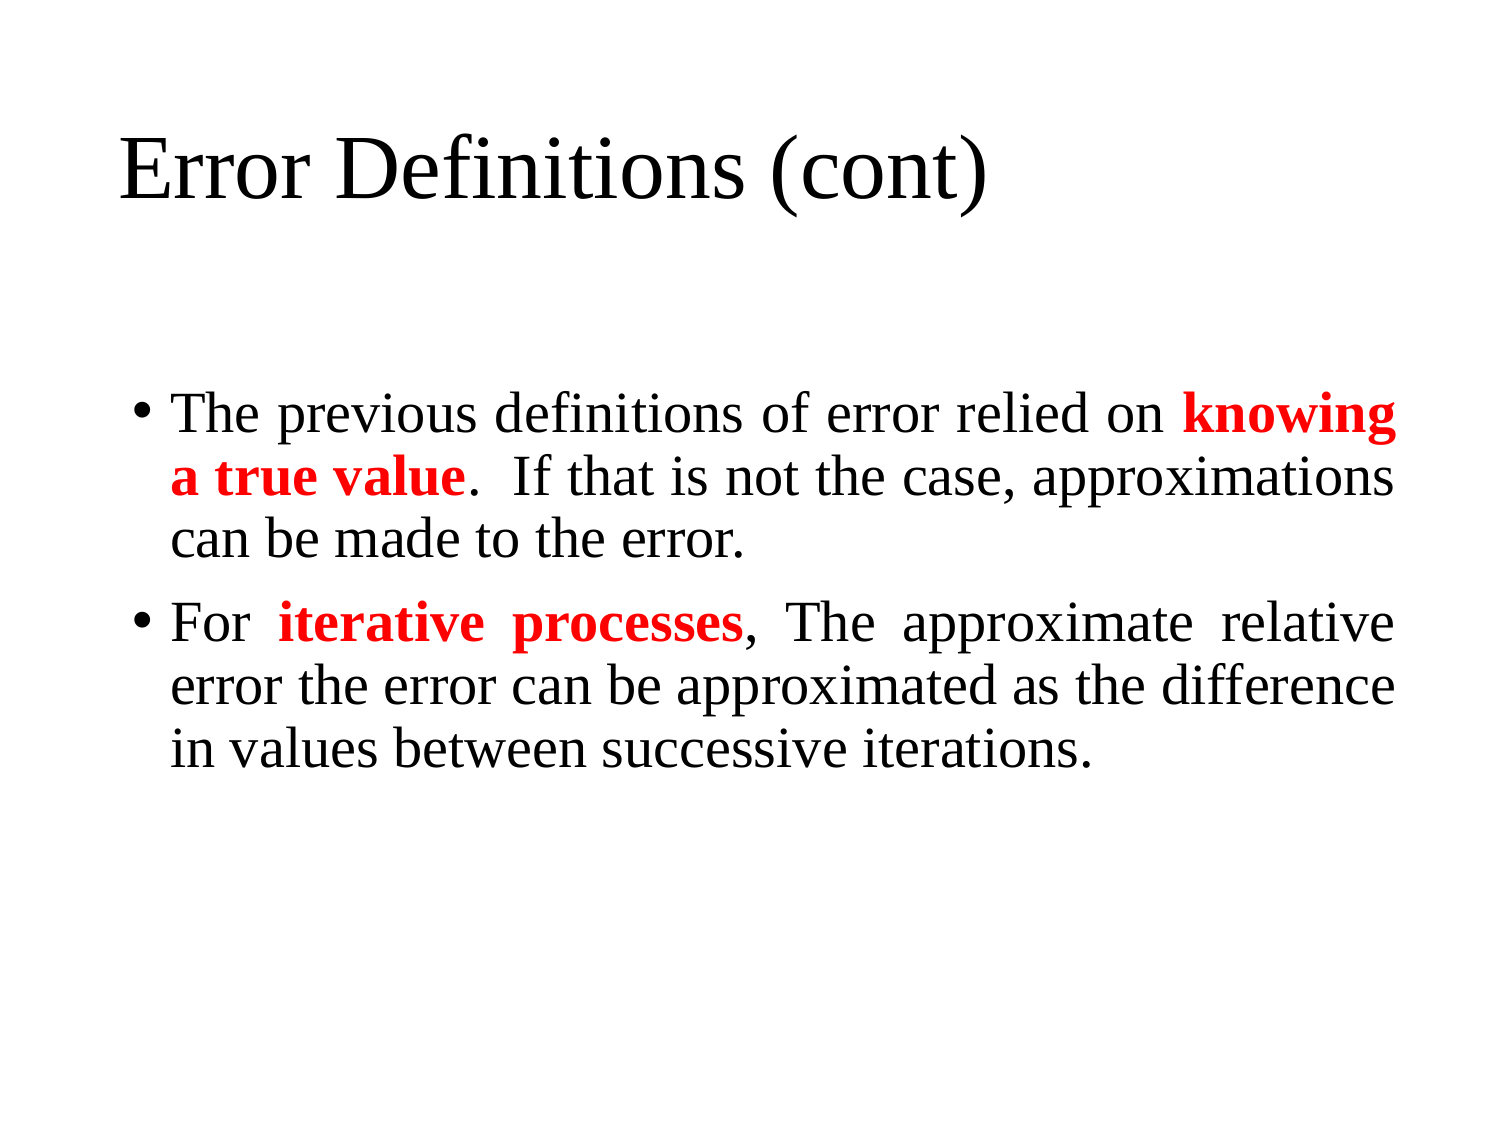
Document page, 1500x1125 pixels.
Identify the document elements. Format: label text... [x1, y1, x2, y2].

title Error Definitions (cont) [103, 59, 1397, 278]
list The previous definitions of error relied on knowing a true value. If that is not the case, approximations can be made to the error. For iterative processes, The approximate relative error the error can be approximated as the difference in values between successive iterations. [117, 374, 1412, 876]
